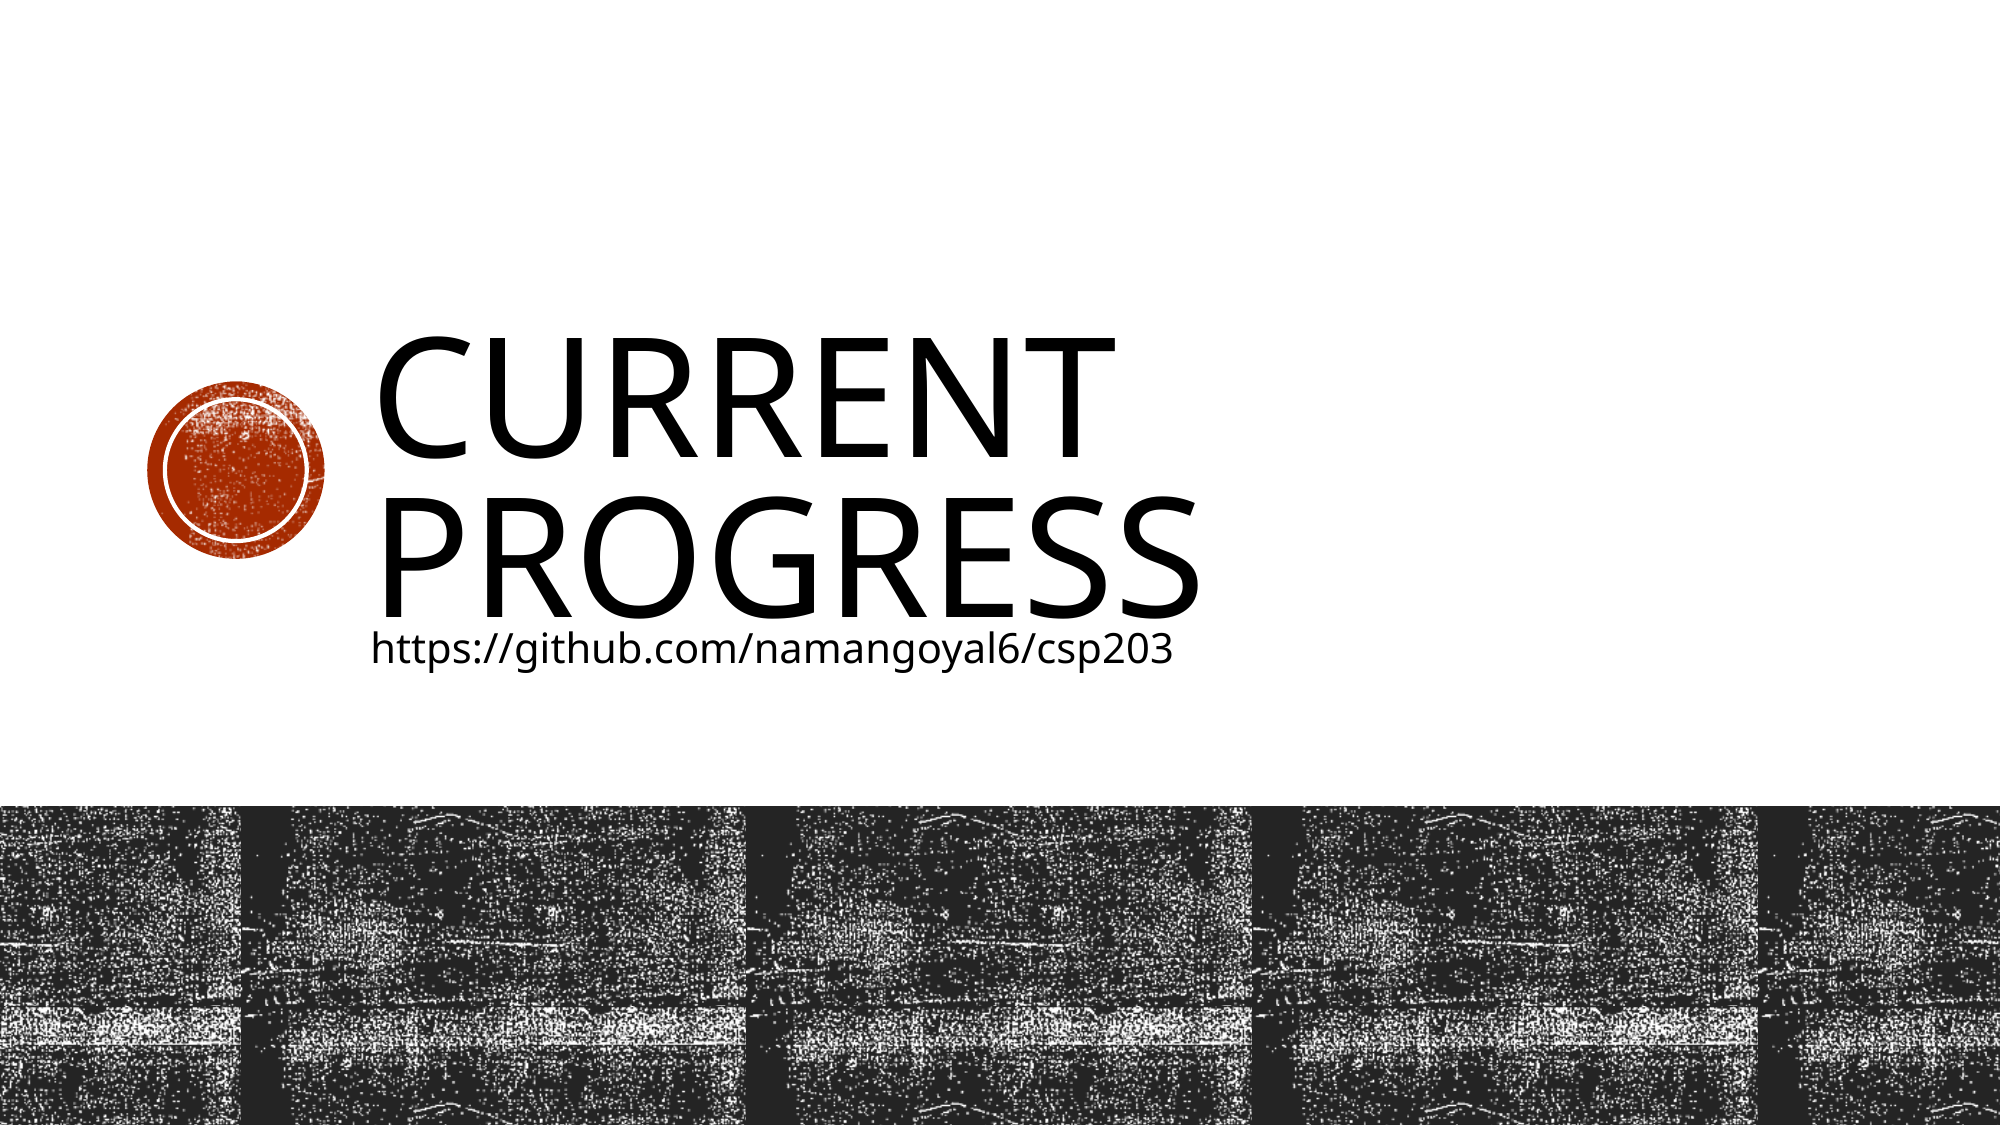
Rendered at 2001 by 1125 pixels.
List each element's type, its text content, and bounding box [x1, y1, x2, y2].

list https://github.com/namangoyal6/csp203 [355, 620, 1841, 796]
title Current progress [355, 201, 1878, 779]
